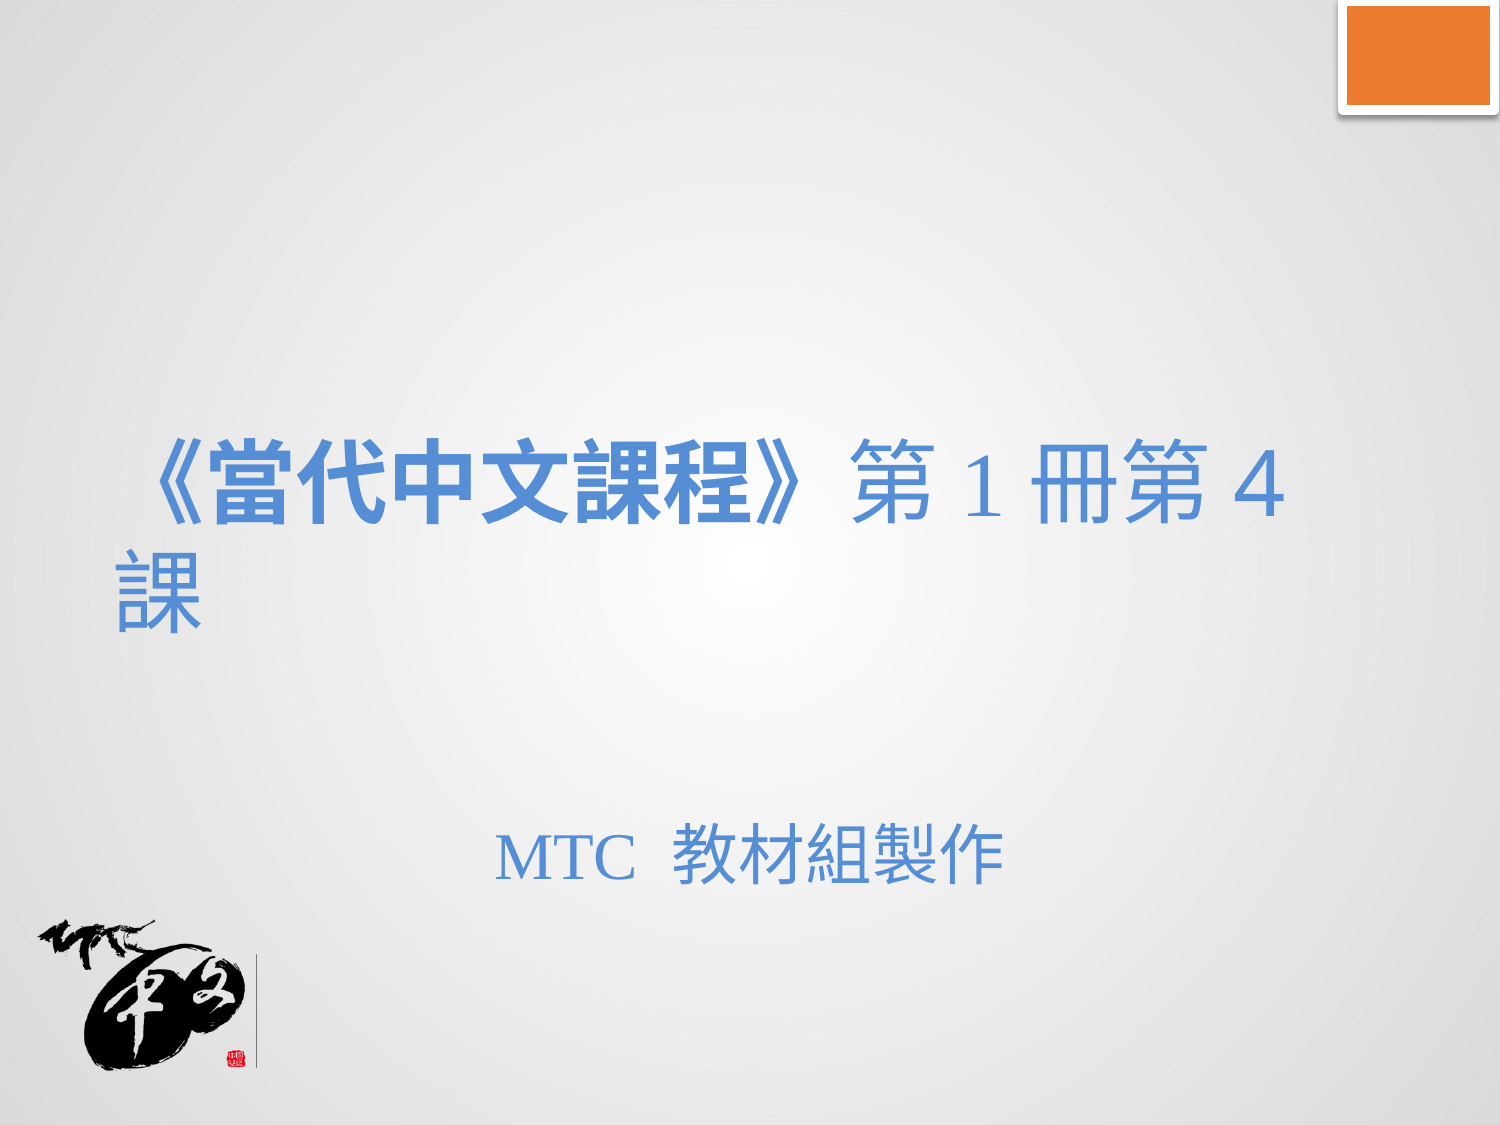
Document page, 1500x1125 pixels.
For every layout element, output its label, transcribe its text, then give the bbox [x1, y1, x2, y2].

picture [1329, 0, 1500, 129]
title 《當代中文課程》第1冊第4課 [112, 425, 1388, 537]
picture [37, 919, 258, 1071]
subtitle MTC 教材組製作 [225, 812, 1275, 894]
